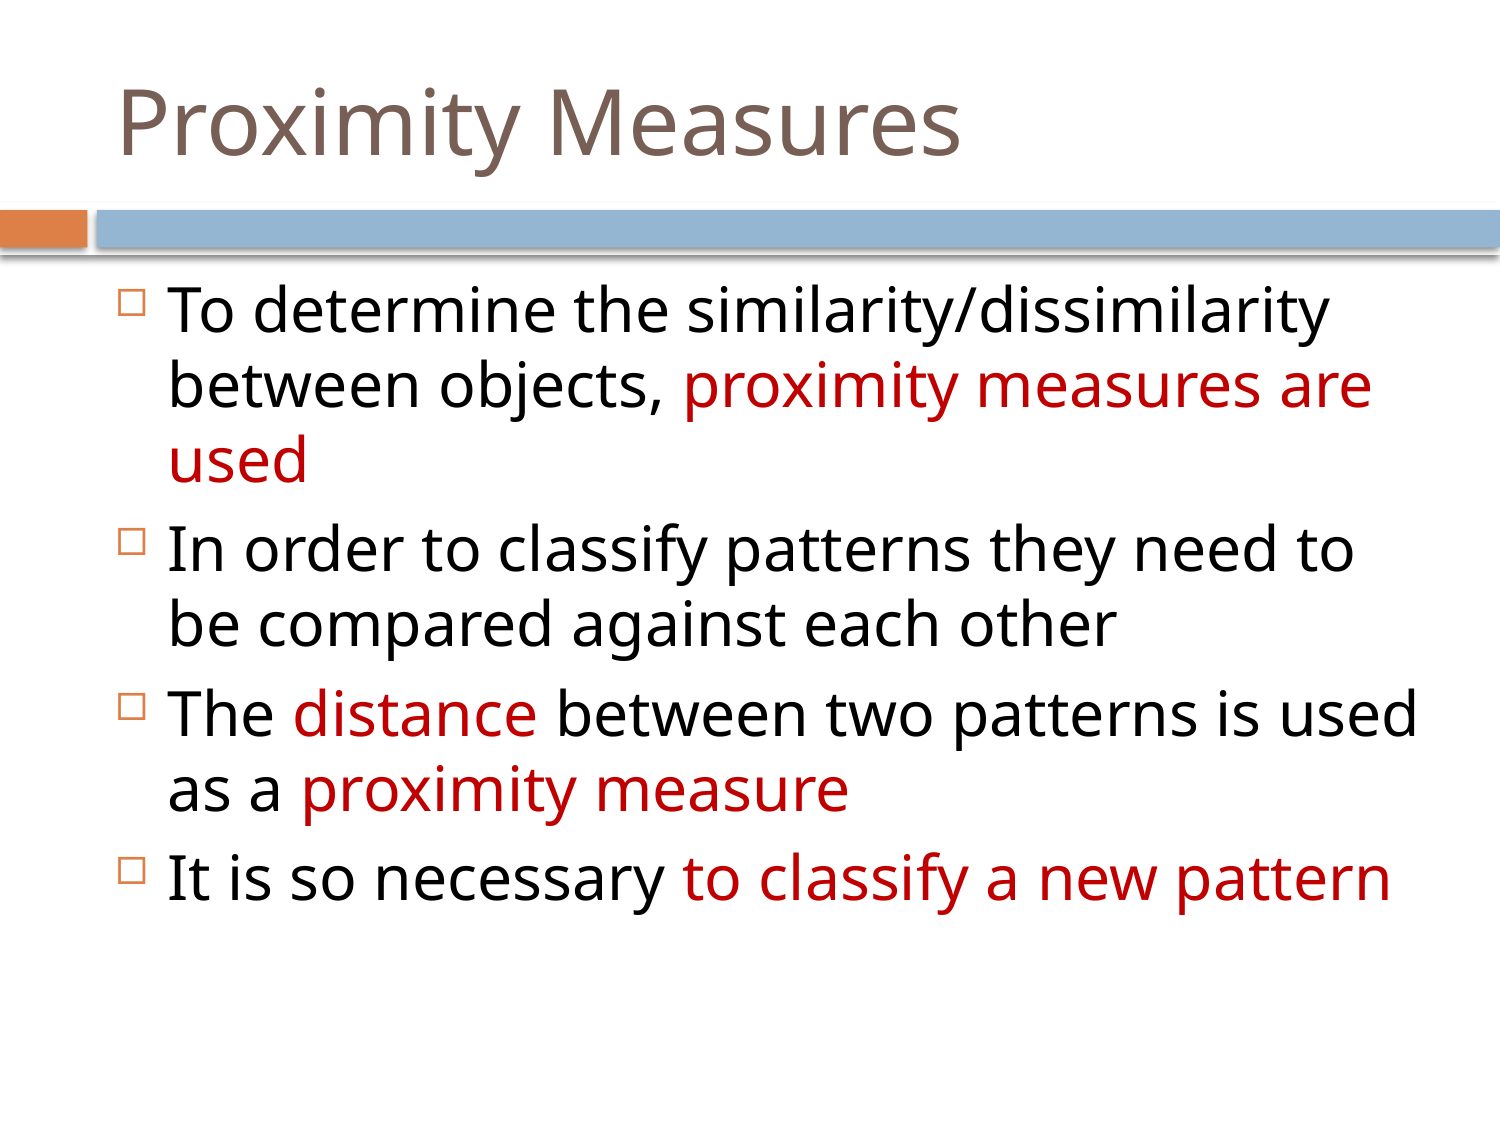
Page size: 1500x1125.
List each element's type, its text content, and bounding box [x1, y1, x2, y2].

list To determine the similarity/dissimilarity between objects, proximity measures are used In order to classify patterns they need to be compared against each other The distance between two patterns is used as a proximity measure It is so necessary to classify a new pattern [100, 262, 1438, 1000]
title Proximity Measures [100, 37, 1438, 200]
